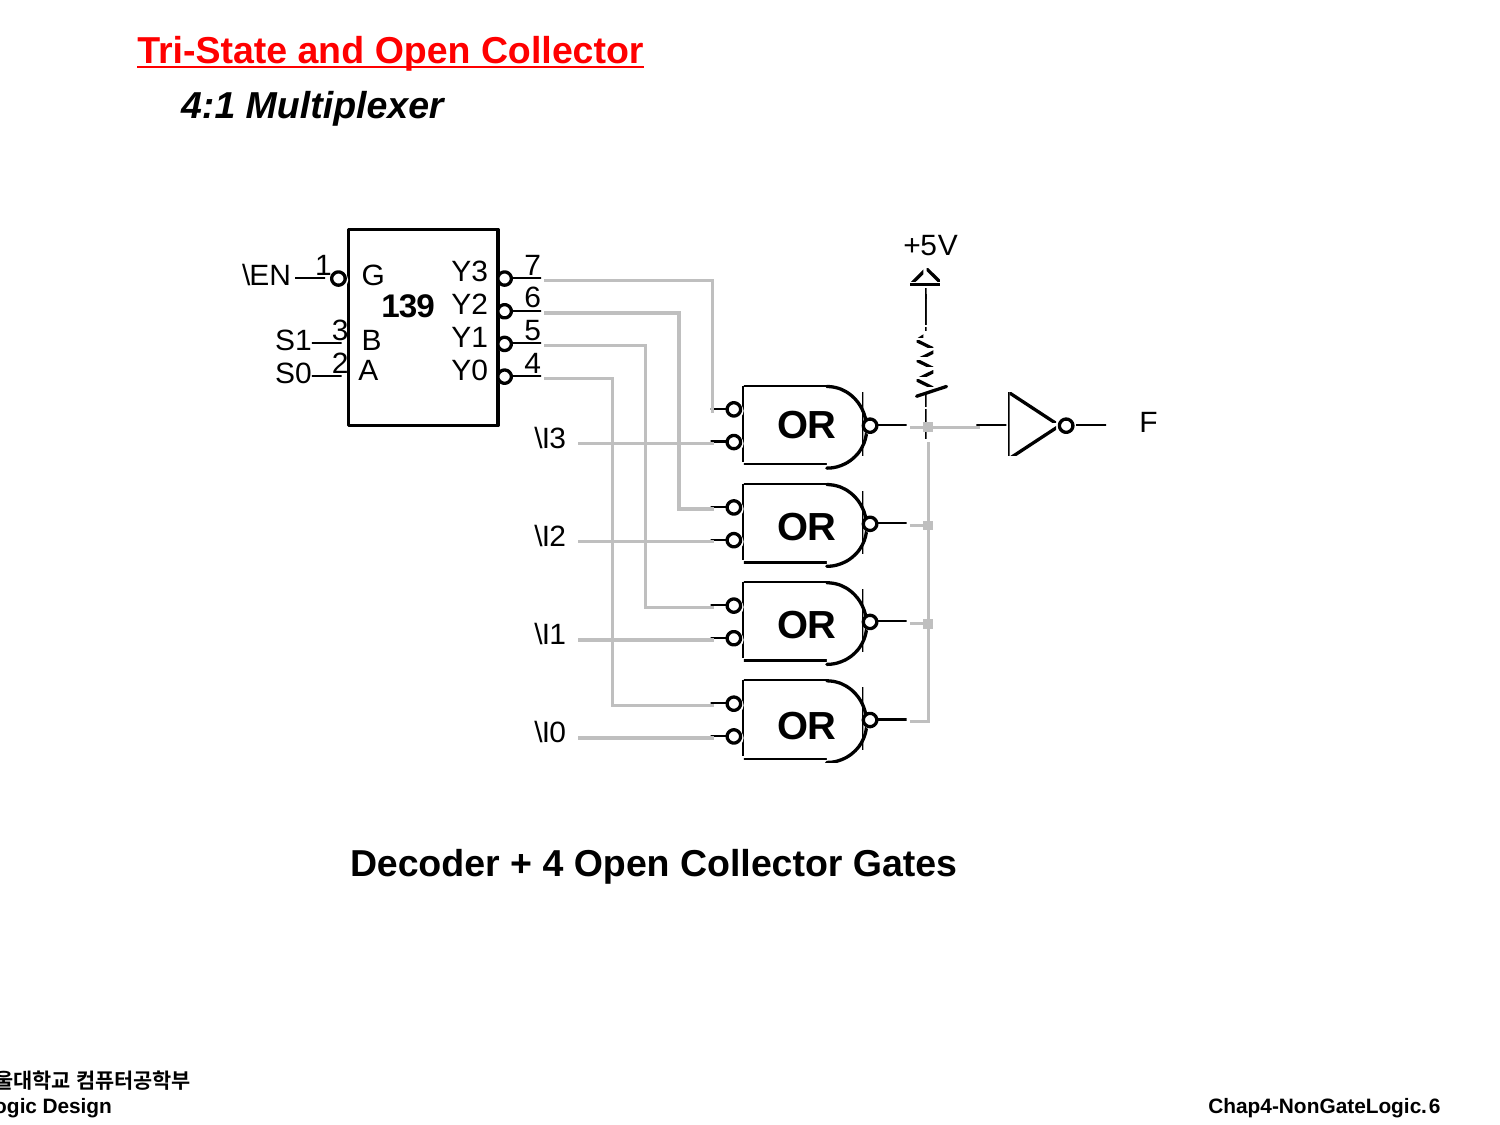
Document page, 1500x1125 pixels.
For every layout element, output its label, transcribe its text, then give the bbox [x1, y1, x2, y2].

picture [235, 222, 1163, 763]
text_box Decoder + 4 Open Collector Gates [339, 841, 968, 889]
title Tri-State and Open Collector [126, 28, 657, 76]
text_box 4:1 Multiplexer [170, 83, 455, 130]
